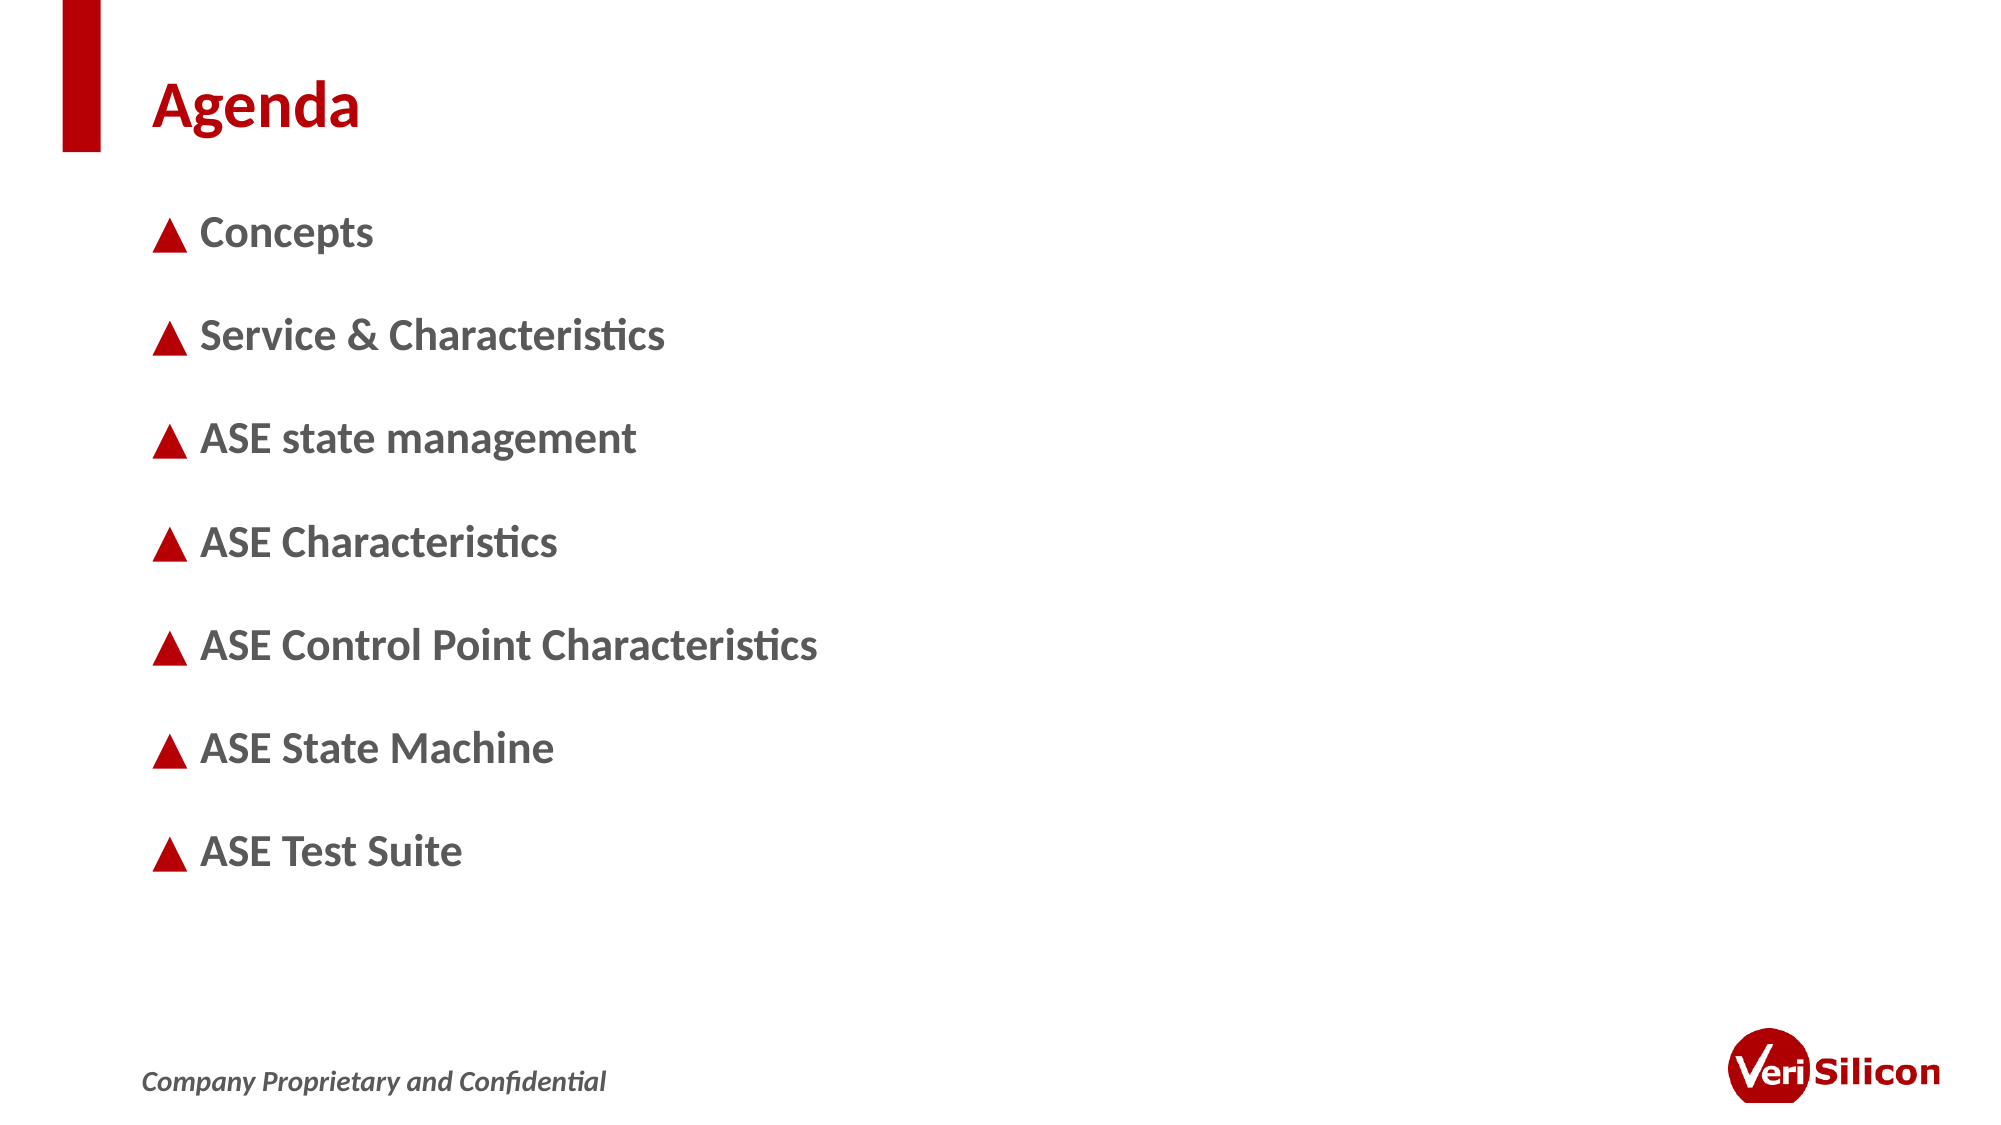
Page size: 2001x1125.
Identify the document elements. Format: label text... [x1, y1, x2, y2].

title Agenda [137, 59, 1863, 153]
list Concepts Service & Characteristics ASE state management ASE Characteristics ASE Control Point Characteristics ASE State Machine ASE Test Suite [137, 166, 1863, 938]
picture [1728, 1028, 1940, 1103]
